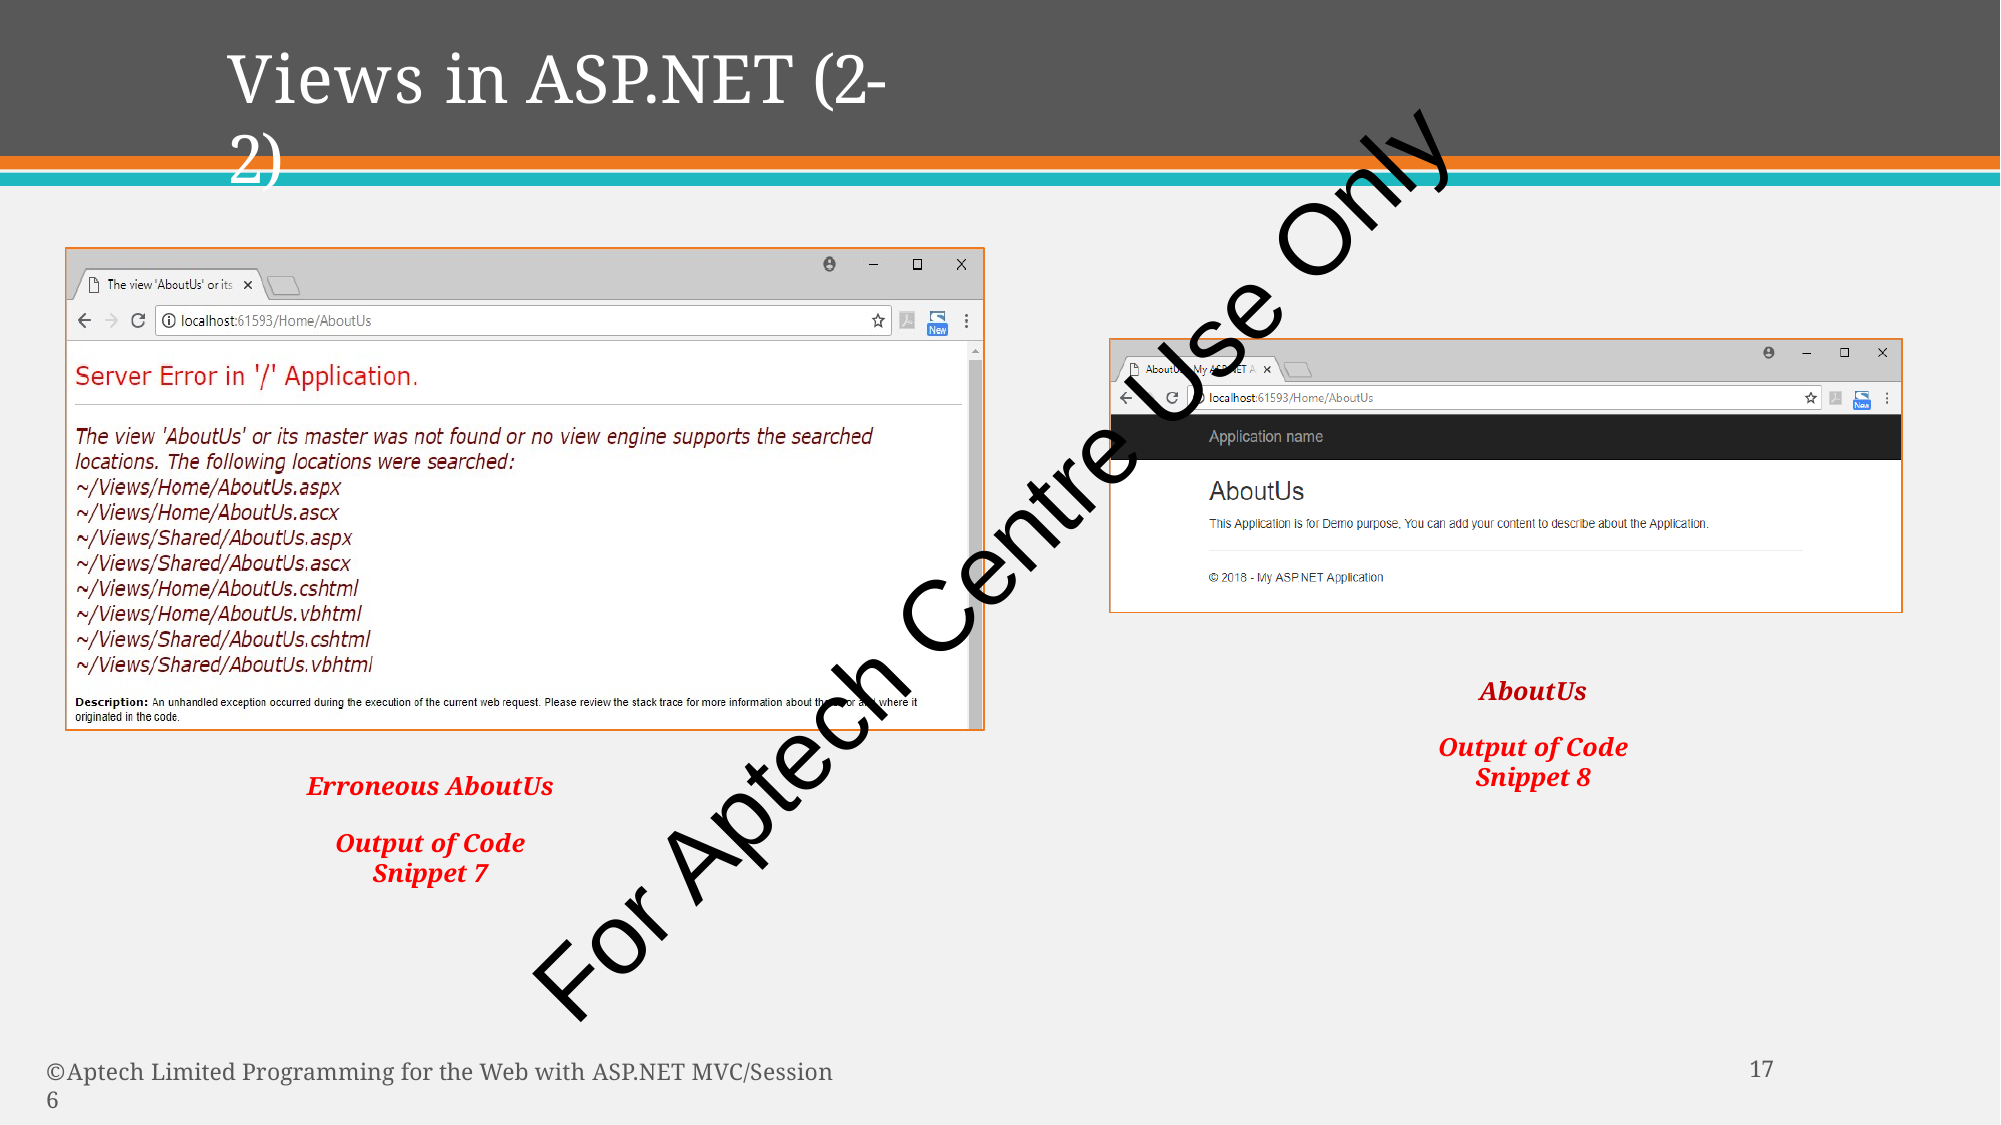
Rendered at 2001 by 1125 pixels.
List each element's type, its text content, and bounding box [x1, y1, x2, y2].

text_box For Aptech Centre Use Only [1154, 81, 1481, 336]
text_box For Aptech Centre Use Only [518, 739, 894, 1043]
text_box For Aptech Centre Use Only [990, 387, 1103, 643]
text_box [64, 247, 986, 731]
footer © Aptech Limited Programming for the Web with ASP.NET MVC/Session 6 [43, 1057, 836, 1125]
text_box Erroneous AboutUs Output of Code Snippet 7 [287, 768, 573, 887]
text_box AboutUs Output of Code Snippet 8 [1390, 673, 1676, 792]
title Views in ASP.NET (2-2) [225, 34, 937, 225]
slide_number 10 [1743, 1054, 1779, 1125]
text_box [1108, 337, 1904, 614]
